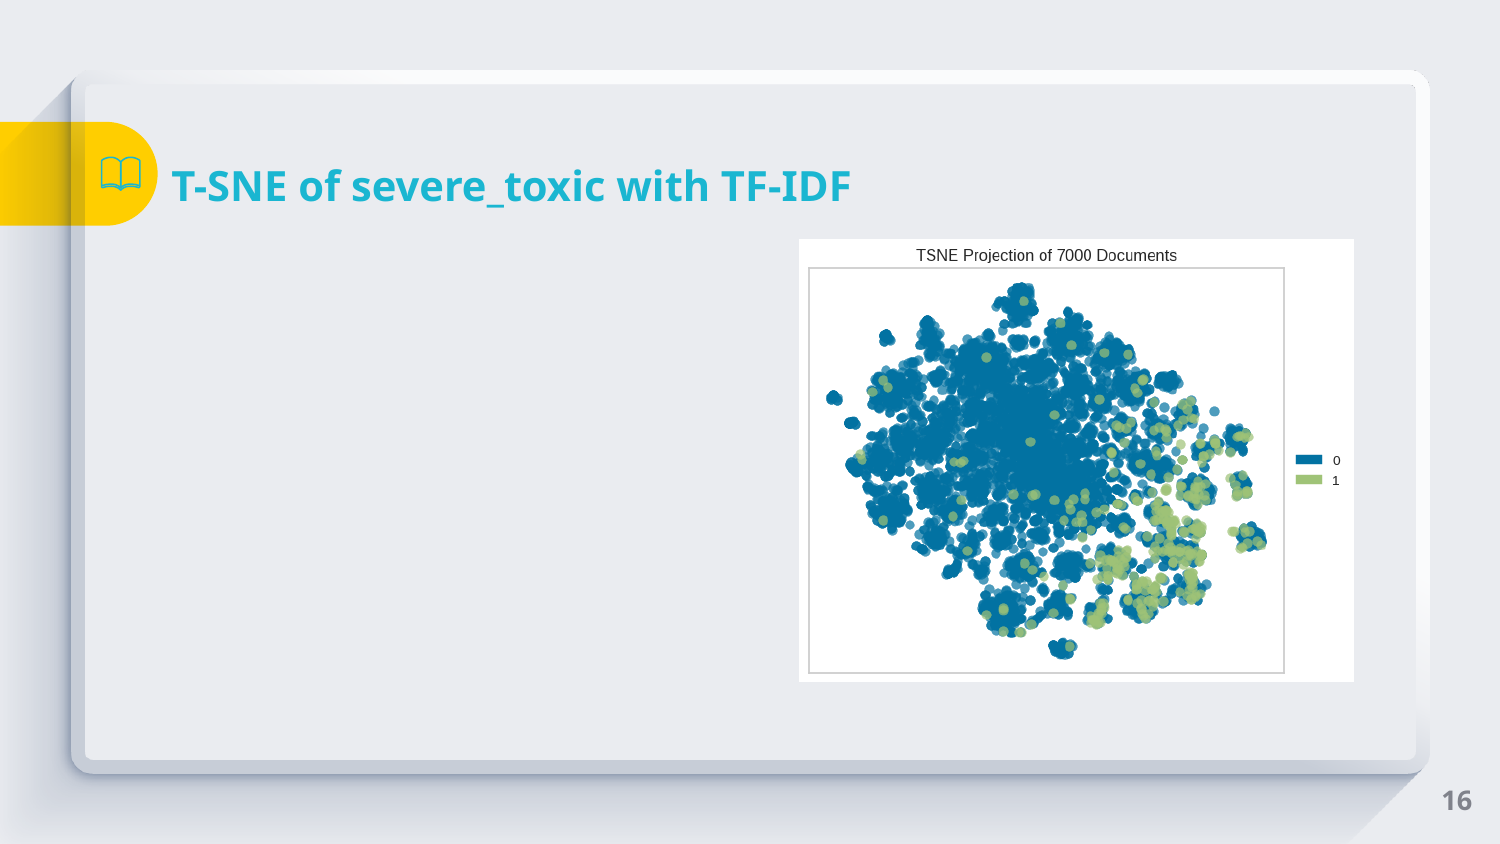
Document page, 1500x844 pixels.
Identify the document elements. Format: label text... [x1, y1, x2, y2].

picture [0, 0, 1500, 844]
slide_number 16 [1414, 759, 1500, 844]
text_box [101, 157, 141, 191]
title T-SNE of severe_toxic with TF-IDF [171, 135, 1354, 240]
